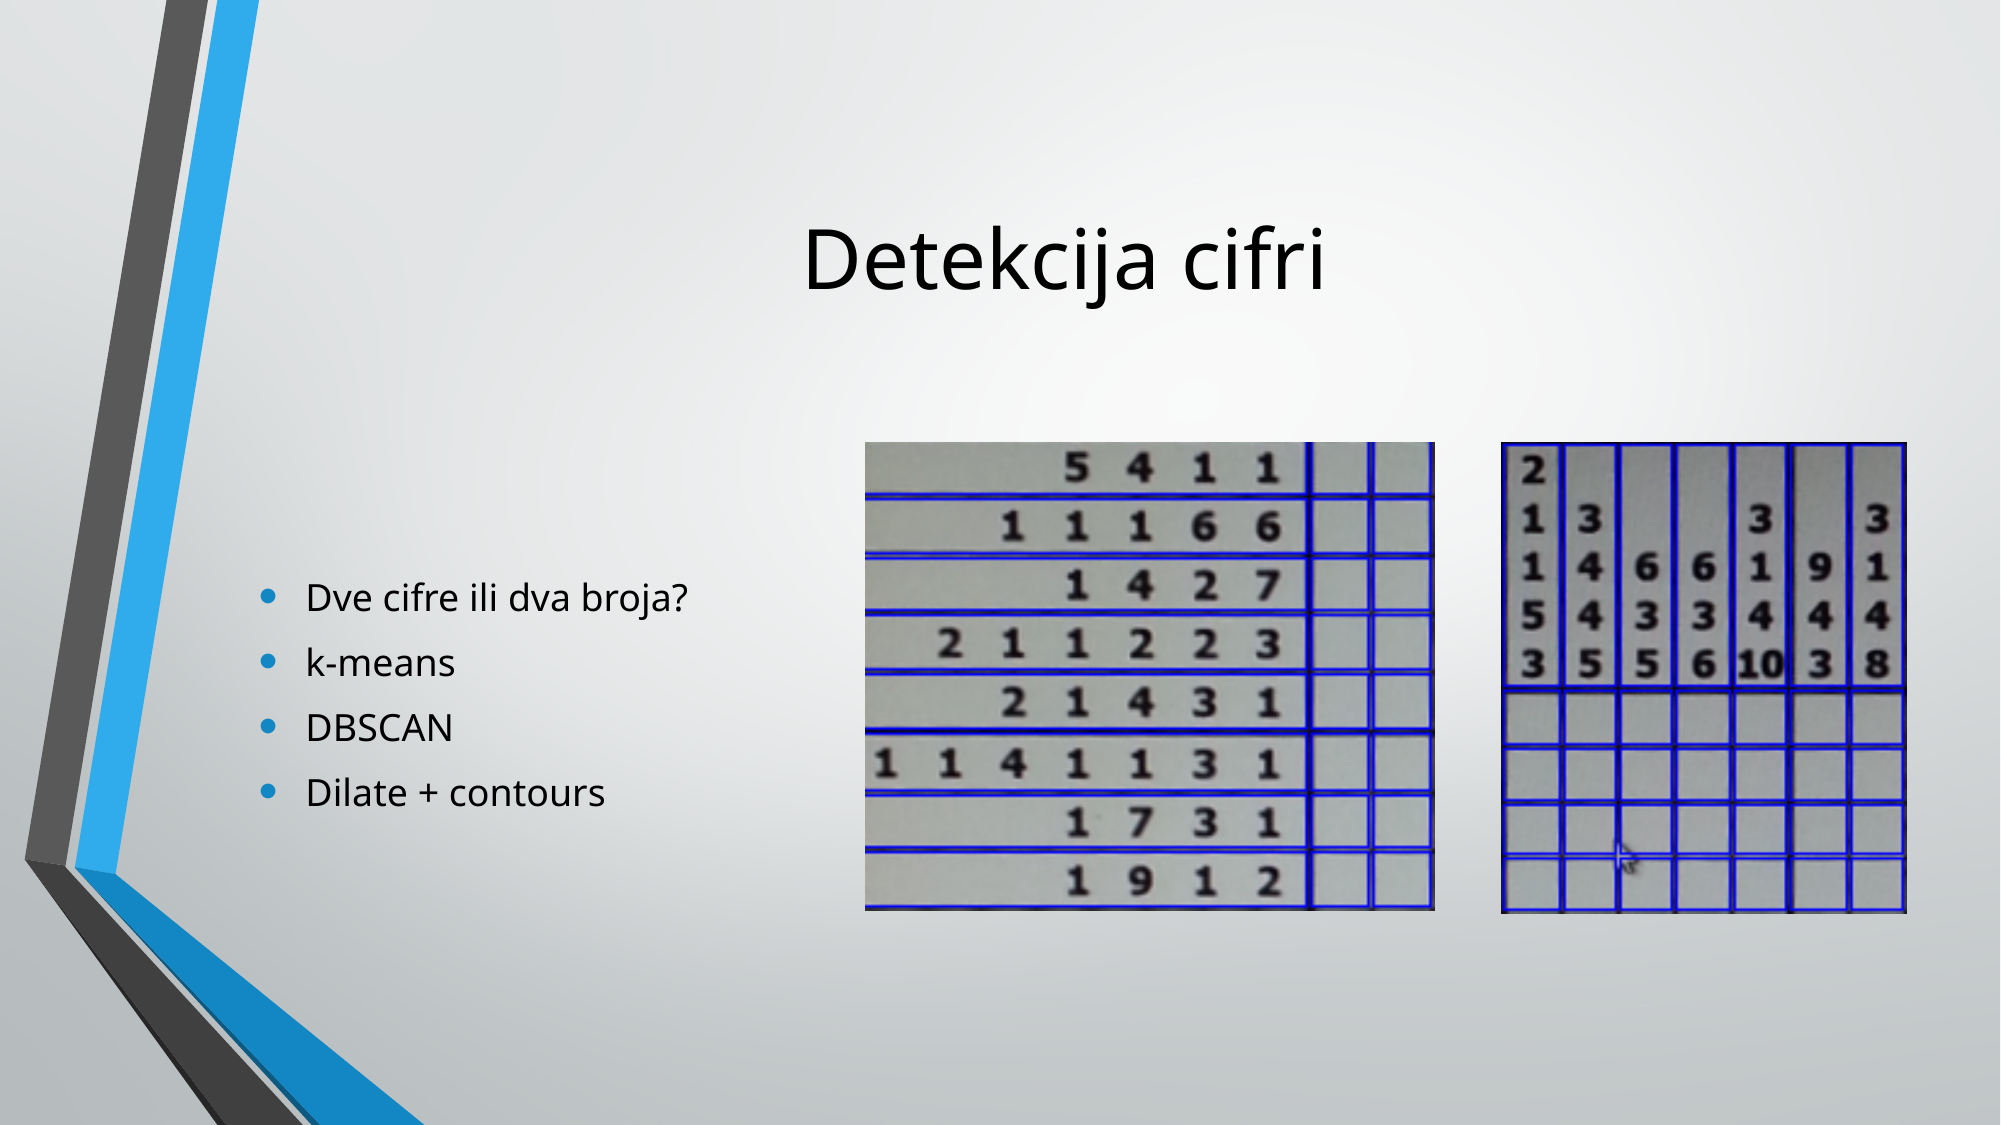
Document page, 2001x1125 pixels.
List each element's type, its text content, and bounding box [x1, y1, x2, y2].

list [865, 441, 1435, 911]
picture [1501, 441, 1907, 914]
title Detekcija cifri [243, 112, 1887, 400]
list Dve cifre ili dva broja? k-means DBSCAN Dilate + contours [243, 437, 847, 950]
